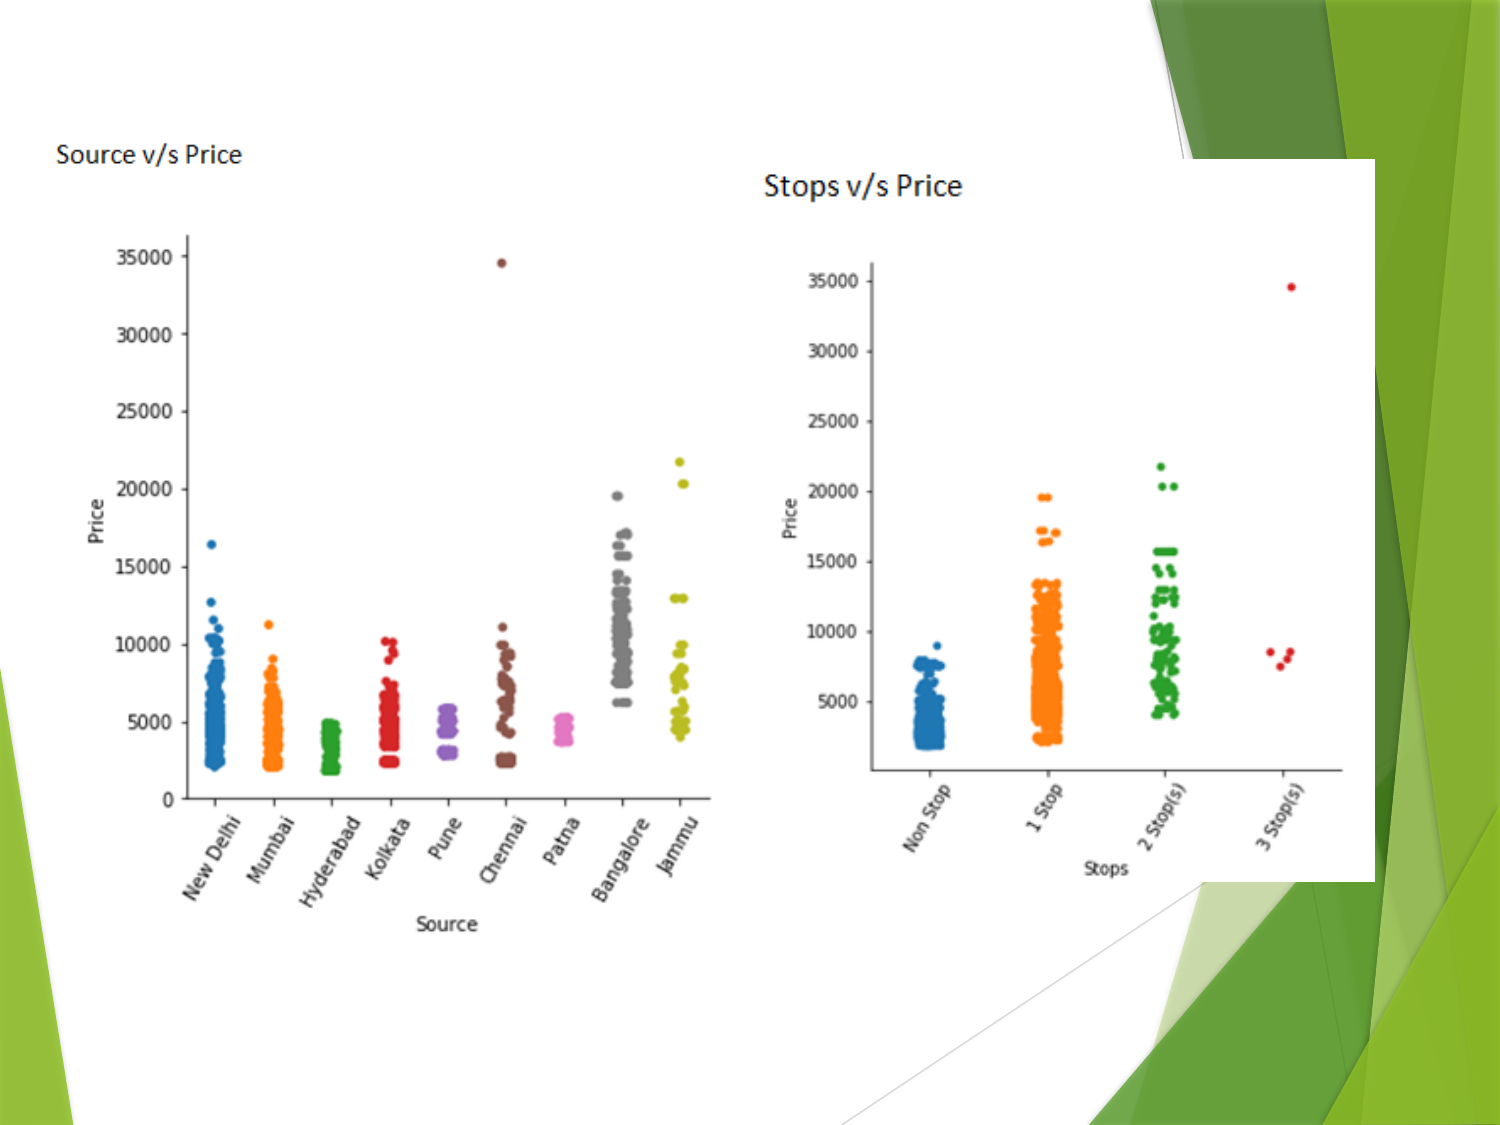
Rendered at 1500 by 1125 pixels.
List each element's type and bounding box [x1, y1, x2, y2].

picture [761, 158, 1376, 883]
picture [49, 124, 726, 936]
